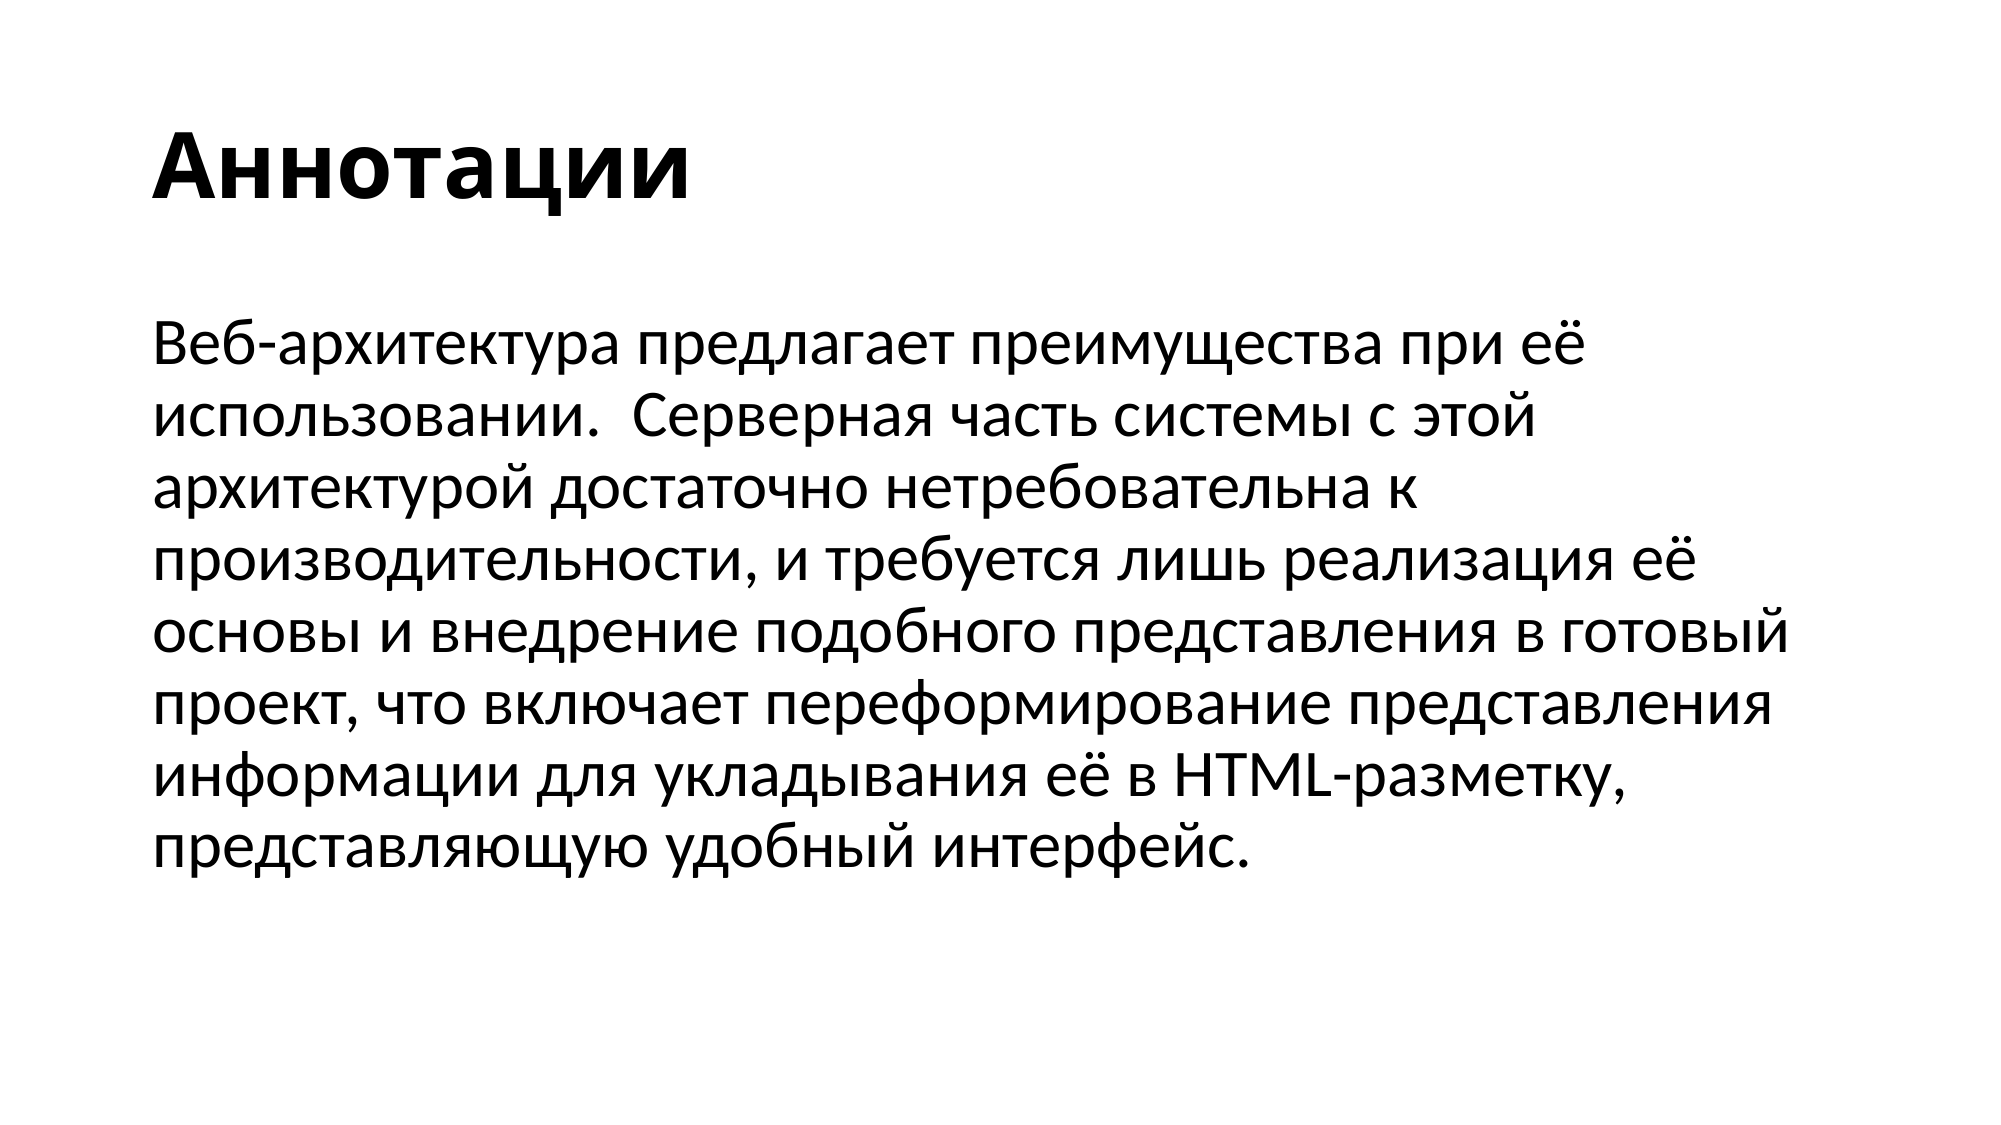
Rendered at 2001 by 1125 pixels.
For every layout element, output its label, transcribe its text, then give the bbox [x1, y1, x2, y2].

title Аннотации [137, 59, 1863, 278]
list Веб-архитектура предлагает преимущества при её использовании. Серверная часть системы с этой архитектурой достаточно нетребовательна к производительности, и требуется лишь реализация её основы и внедрение подобного представления в готовый проект, что включает переформирование представления информации для укладывания её в HTML-разметку, представляющую удобный интерфейс. [137, 299, 1863, 1014]
